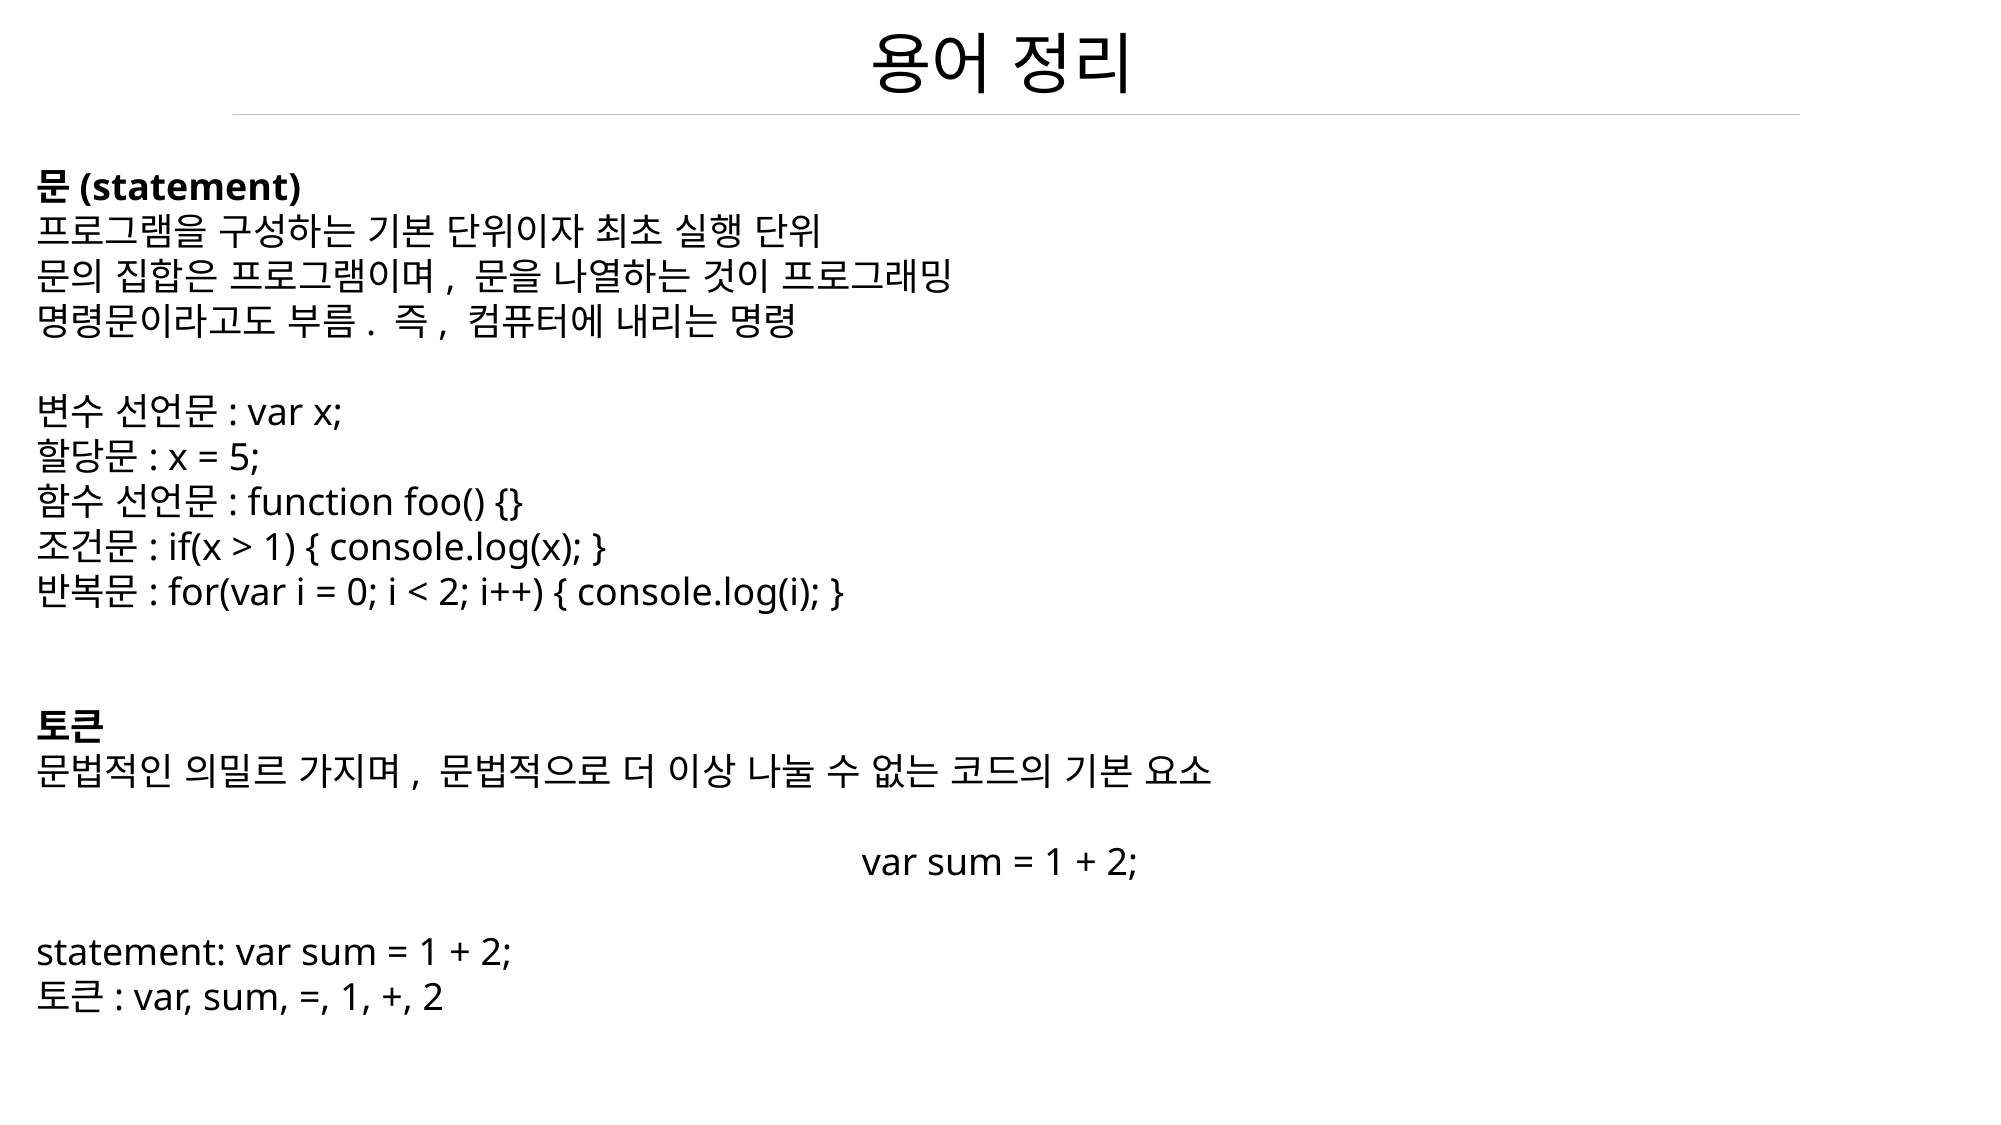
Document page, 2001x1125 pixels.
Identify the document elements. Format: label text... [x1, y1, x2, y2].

text_box 문(statement) 프로그램을 구성하는 기본 단위이자 최초 실행 단위 문의 집합은 프로그램이며, 문을 나열하는 것이 프로그래밍 명령문이라고도 부름. 즉, 컴퓨터에 내리는 명령 변수 선언문: var x; 할당문: x = 5; 함수 선언문: function foo() {} 조건문: if(x > 1) { console.log(x); } 반복문: for(var i = 0; i < 2; i++) { console.log(i); } 토큰 문법적인 의밀르 가지며, 문법적으로 더 이상 나눌 수 없는 코드의 기본 요소 var sum = 1 + 2; statement: var sum = 1 + 2; 토큰: var, sum, =, 1, +, 2 [21, 155, 1979, 1026]
text_box 용어 정리 [205, 15, 1800, 110]
